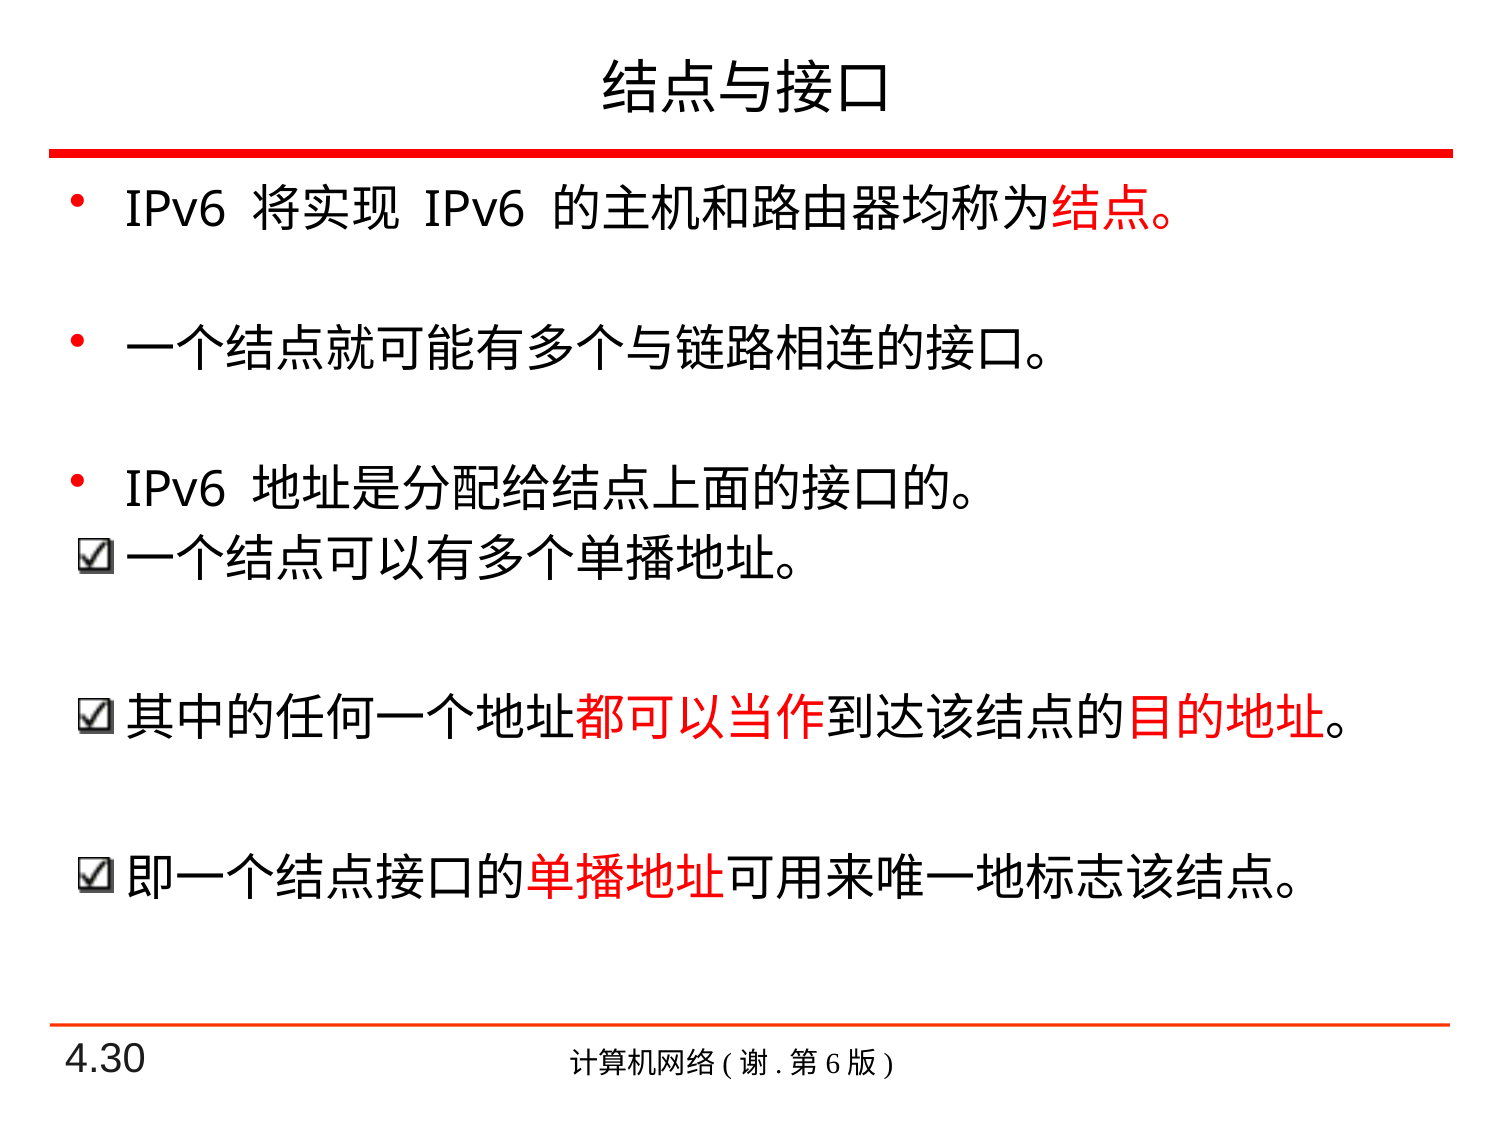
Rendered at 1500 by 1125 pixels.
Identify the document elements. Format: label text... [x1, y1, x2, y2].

title 结点与接口 [53, 33, 1440, 137]
list IPv6 将实现 IPv6 的主机和路由器均称为结点。 一个结点就可能有多个与链路相连的接口。 IPv6 地址是分配给结点上面的接口的。 一个结点可以有多个单播地址。 其中的任何一个地址都可以当作到达该结点的目的地址。 即一个结点接口的单播地址可用来唯一地标志该结点。 [53, 168, 1466, 1014]
picture [78, 698, 114, 734]
picture [78, 857, 114, 893]
picture [78, 538, 114, 574]
